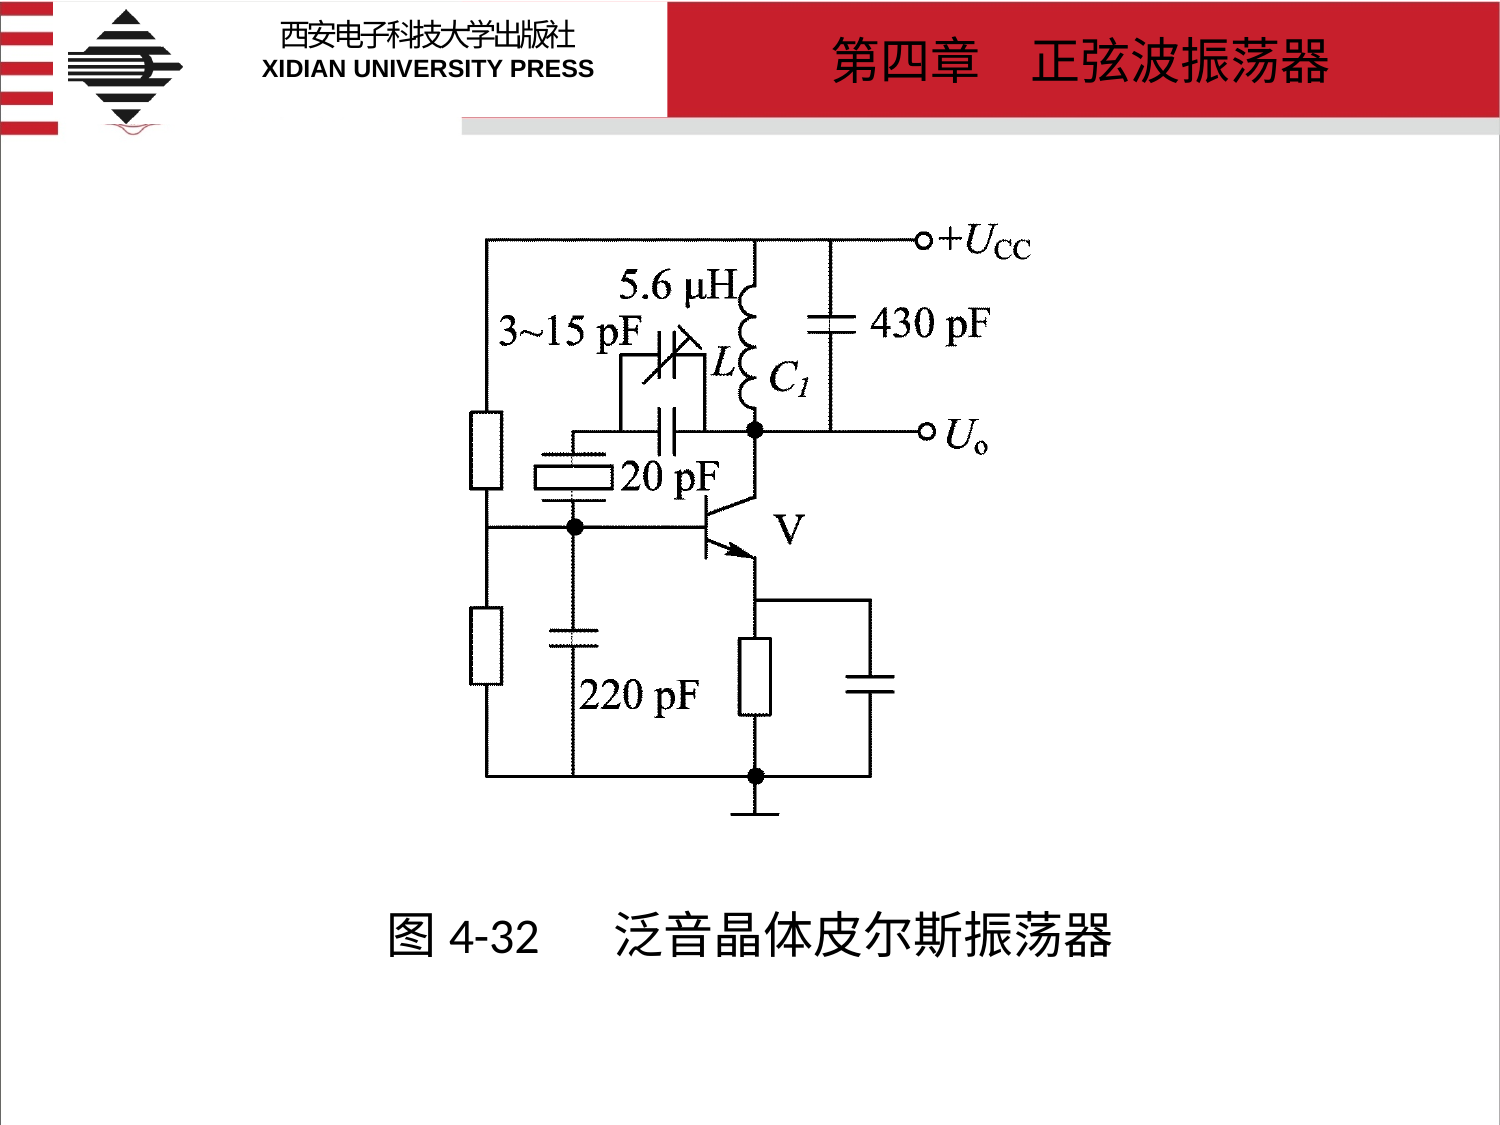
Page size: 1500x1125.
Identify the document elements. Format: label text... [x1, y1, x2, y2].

text_box 图4-32 泛音晶体皮尔斯振荡器 [372, 896, 1128, 971]
picture [0, 1, 1500, 1125]
